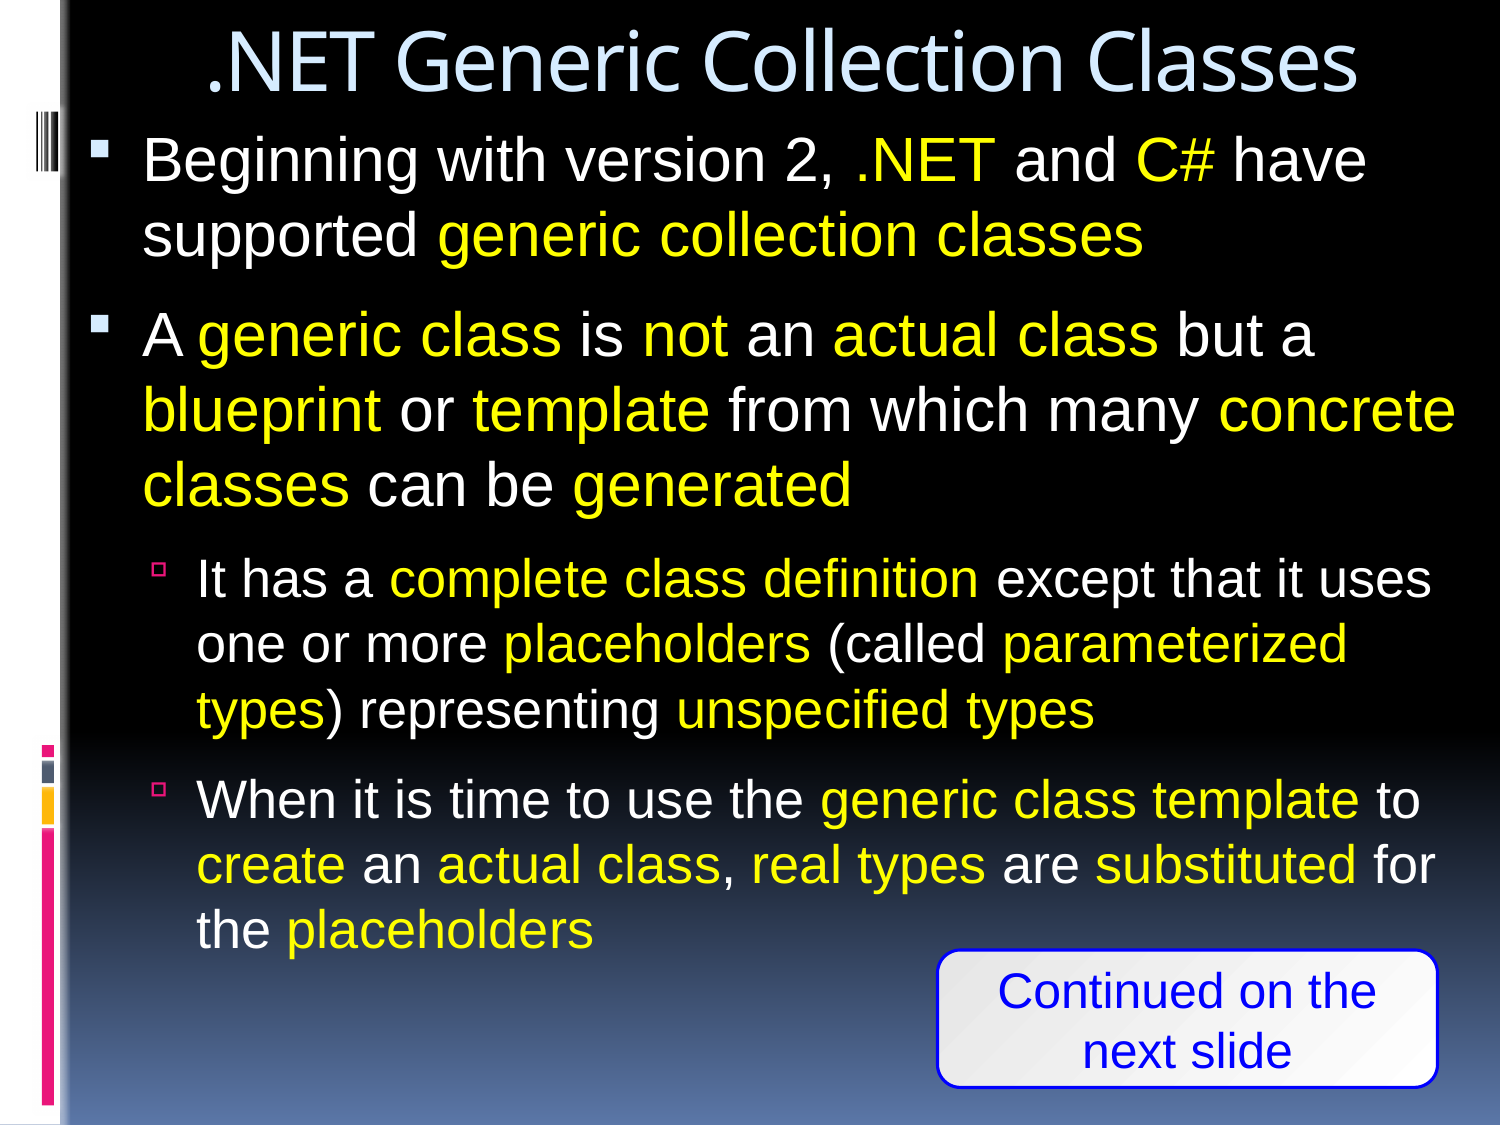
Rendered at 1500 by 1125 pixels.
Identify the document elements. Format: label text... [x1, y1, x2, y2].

title .NET Generic Collection Classes [62, 0, 1500, 105]
list Beginning with version 2, .NET and C# have supported generic collection classes A generic class is not an actual class but a blueprint or template from which many concrete classes can be generated It has a complete class definition except that it uses one or more placeholders (called parameterized types) representing unspecified types When it is time to use the generic class template to create an actual class, real types are substituted for the placeholders [60, 111, 1500, 1043]
text_box Continued on the next slide [935, 948, 1440, 1090]
